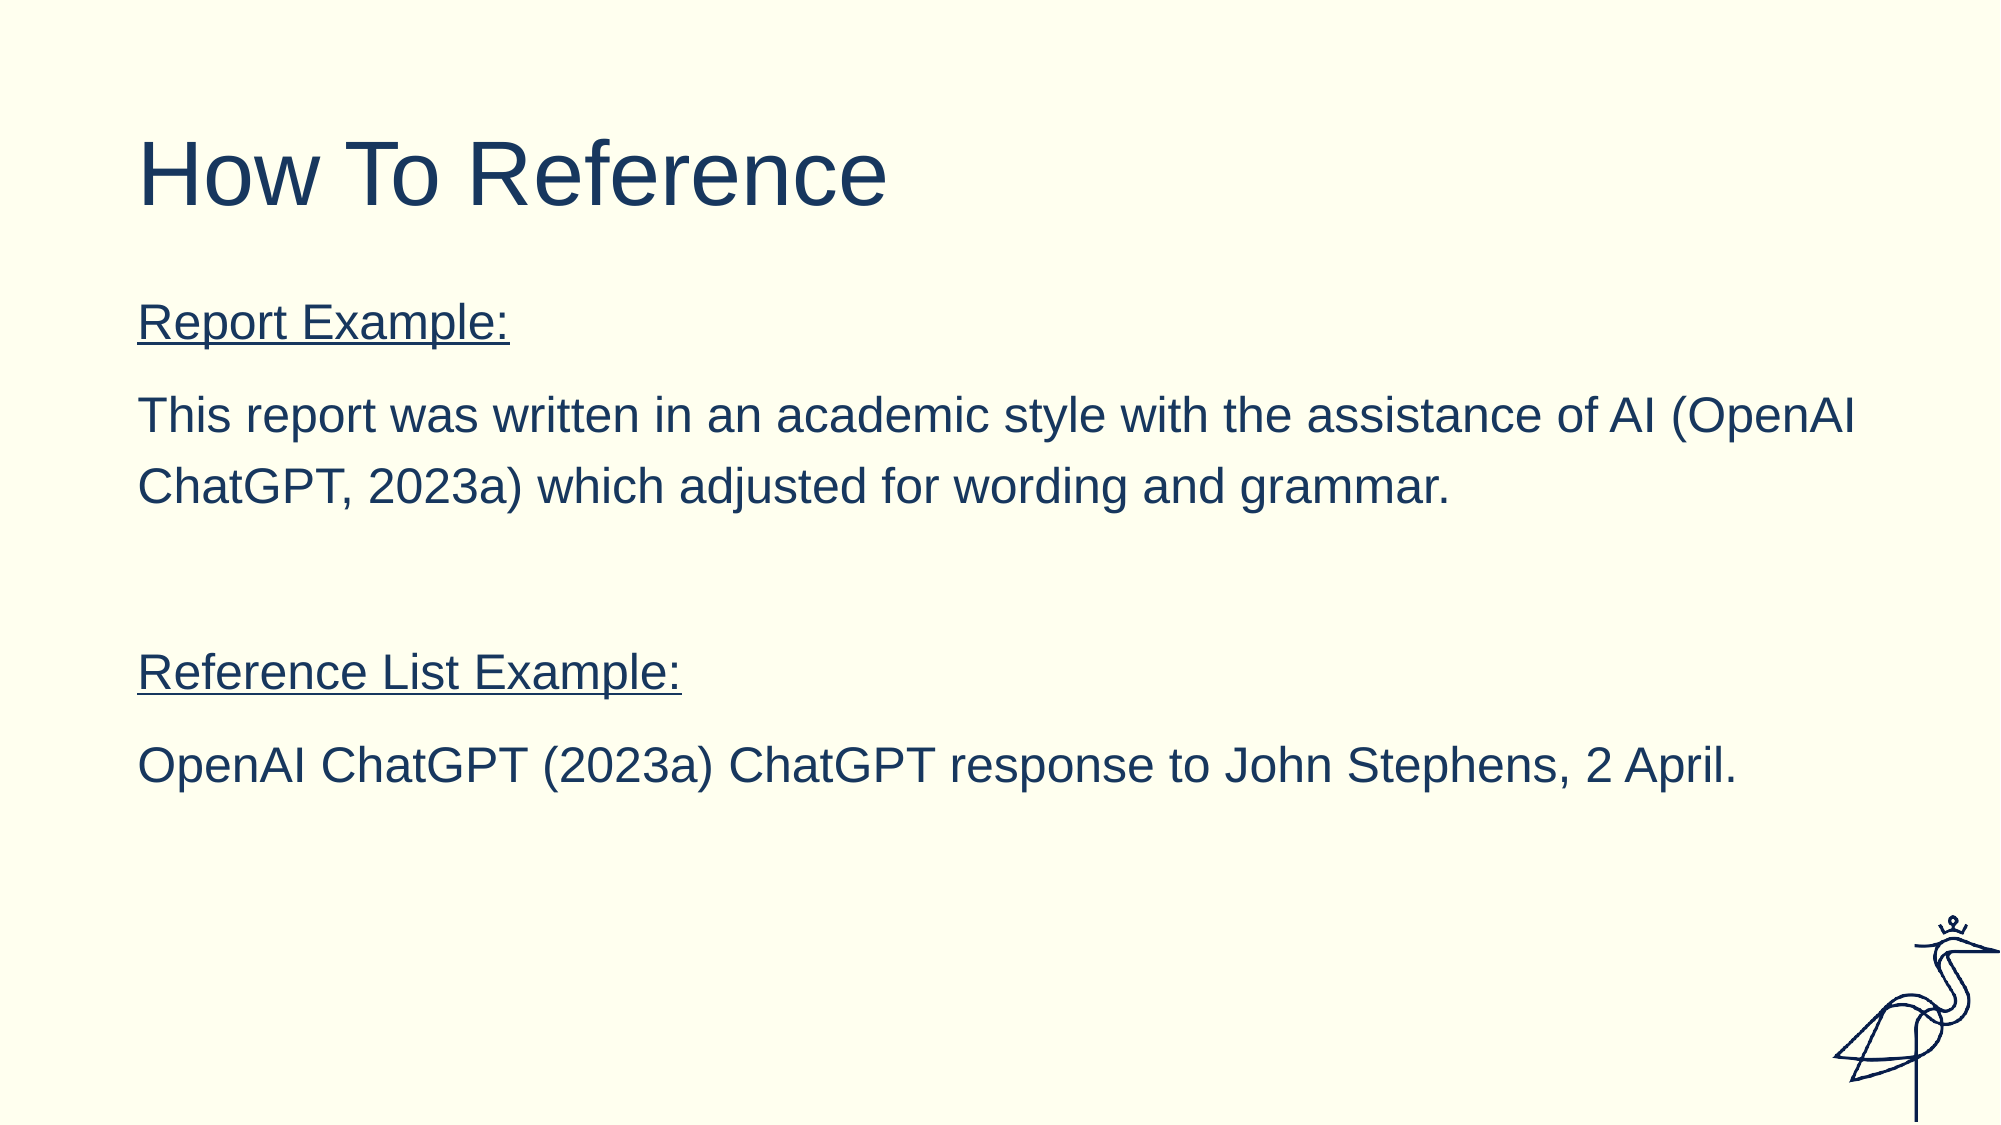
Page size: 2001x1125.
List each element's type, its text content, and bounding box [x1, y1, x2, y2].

title How To Reference [137, 59, 1863, 277]
list Report Example: This report was written in an academic style with the assistance of AI (OpenAI ChatGPT, 2023a) which adjusted for wording and grammar. Reference List Example: OpenAI ChatGPT (2023a) ChatGPT response to John Stephens, 2 April. [137, 277, 1881, 1063]
picture [1832, 915, 2000, 1122]
